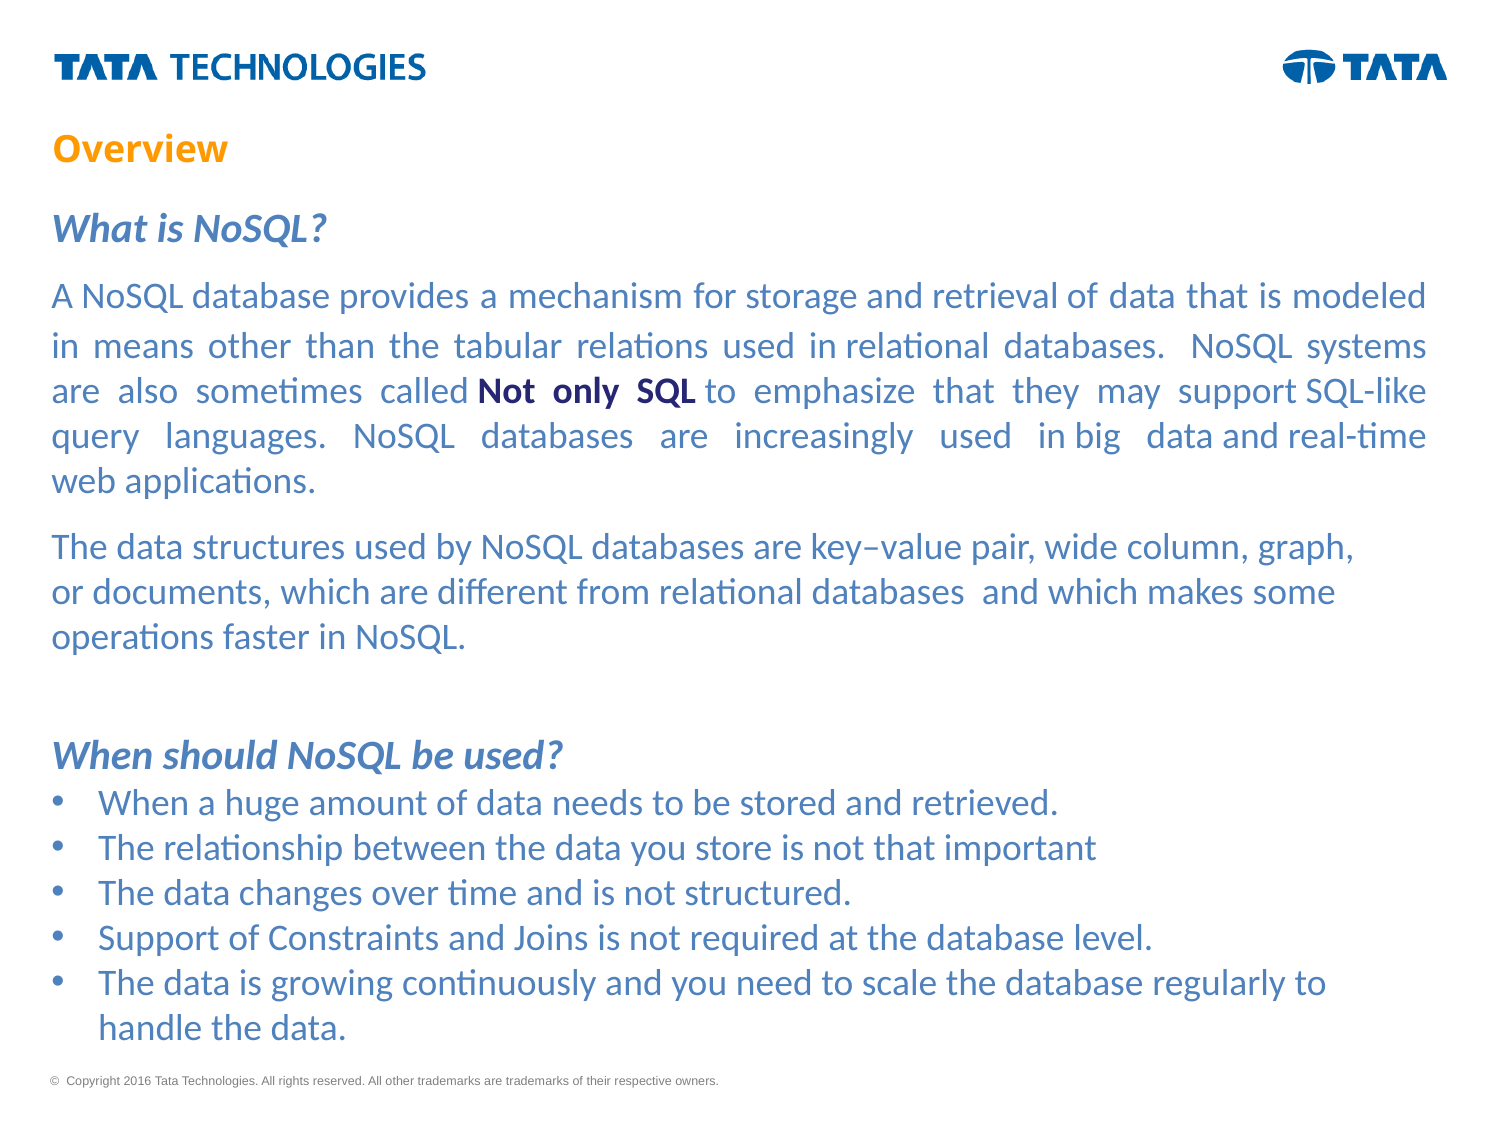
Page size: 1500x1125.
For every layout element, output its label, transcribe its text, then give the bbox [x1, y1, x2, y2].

picture [0, 0, 1500, 154]
title Overview [51, 124, 1428, 171]
text_box What is NoSQL? A NoSQL database provides a mechanism for storage and retrieval of data that is modeled in means other than the tabular relations used in relational databases. NoSQL systems are also sometimes called Not only SQL to emphasize that they may support SQL-like query languages. NoSQL databases are increasingly used in big data and real-time web applications. The data structures used by NoSQL databases are key–value pair, wide column, graph, or documents, which are different from relational databases and which makes some operations faster in NoSQL. When should NoSQL be used? When a huge amount of data needs to be stored and retrieved. The relationship between the data you store is not that important The data changes over time and is not structured. Support of Constraints and Joins is not required at the database level. The data is growing continuously and you need to scale the database regularly to handle the data. [51, 200, 1428, 1049]
